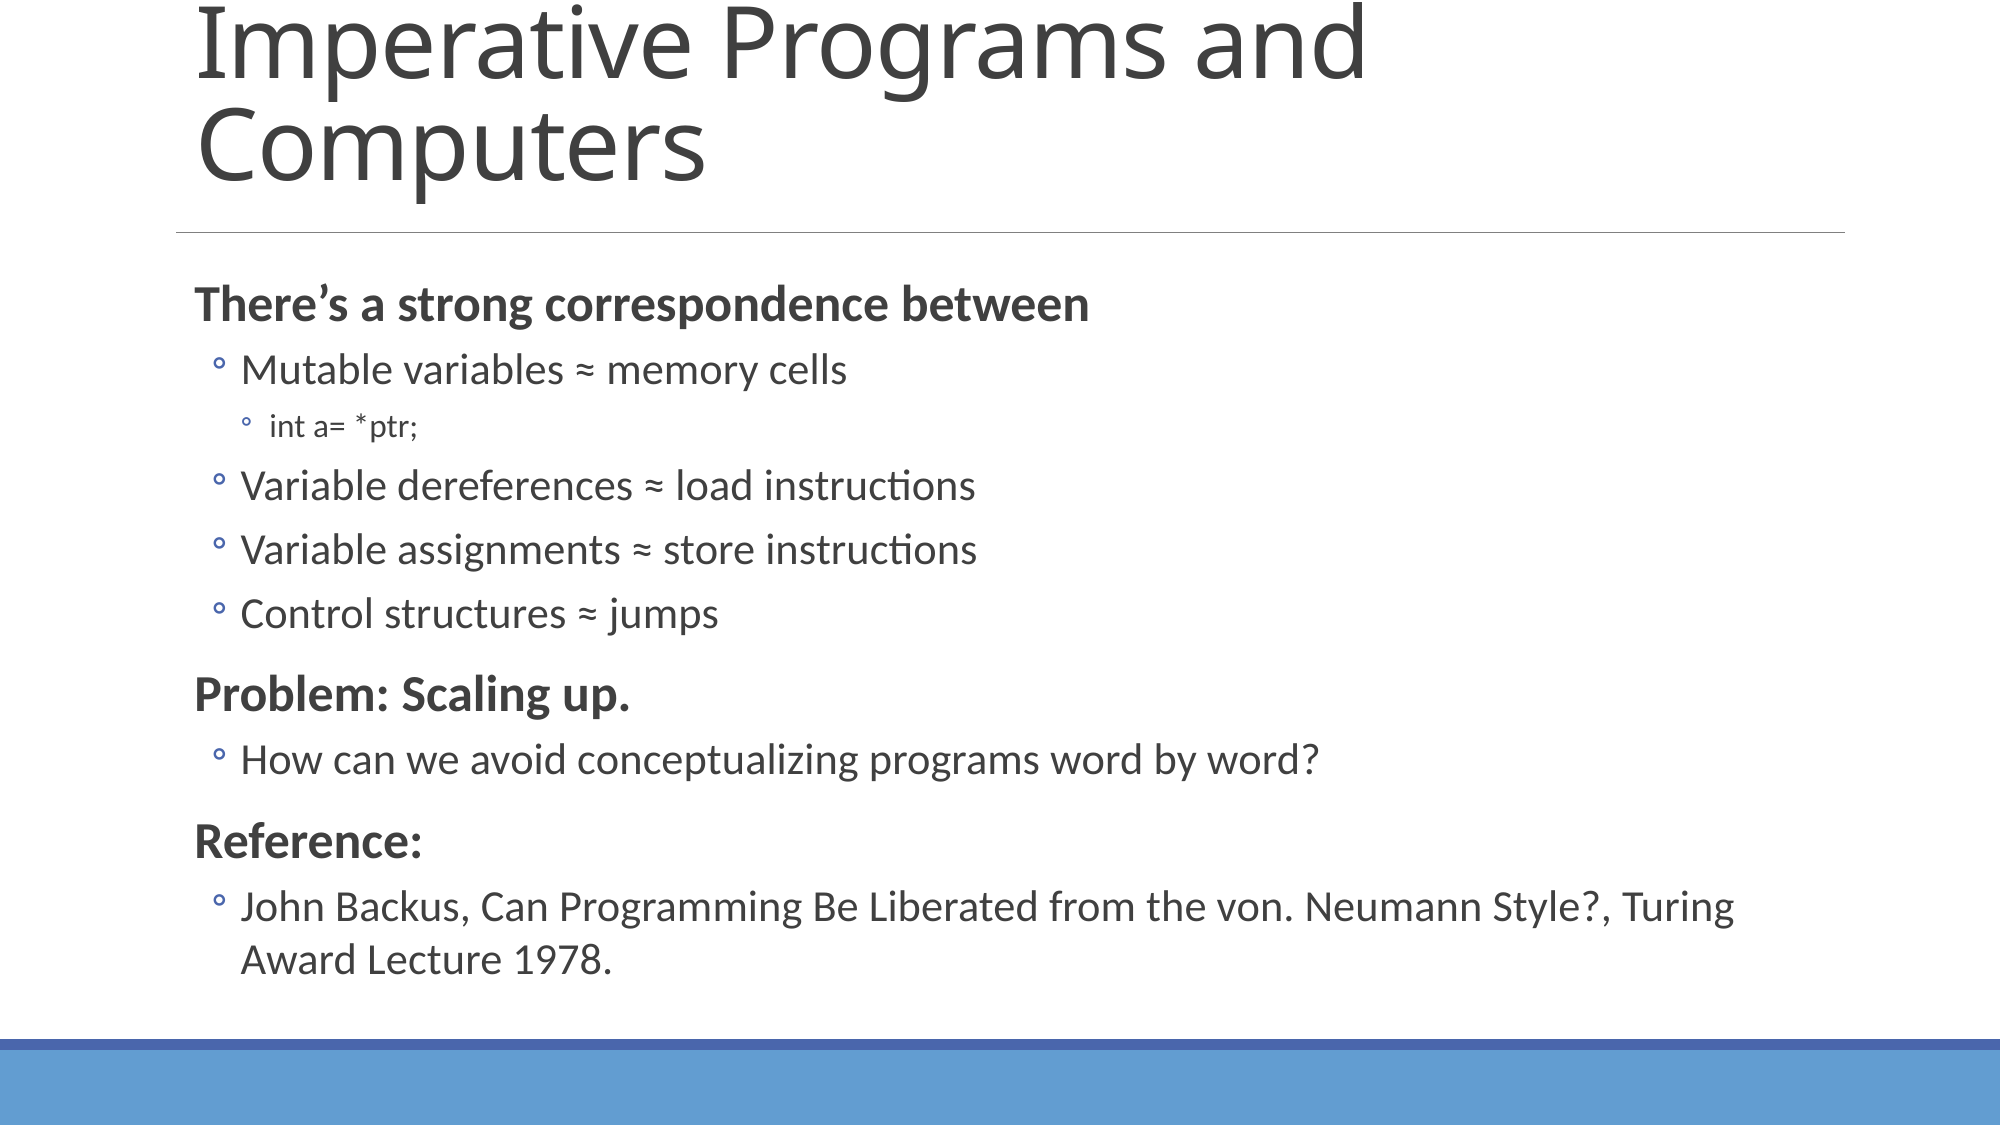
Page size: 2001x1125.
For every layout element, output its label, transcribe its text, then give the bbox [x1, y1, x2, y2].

title Imperative Programs and Computers [180, 47, 1830, 209]
list There’s a strong correspondence between Mutable variables ≈ memory cells int a= *ptr; Variable dereferences ≈ load instructions Variable assignments ≈ store instructions Control structures ≈ jumps Problem: Scaling up. How can we avoid conceptualizing programs word by word? Reference: John Backus, Can Programming Be Liberated from the von. Neumann Style?, Turing Award Lecture 1978. [180, 269, 1830, 997]
